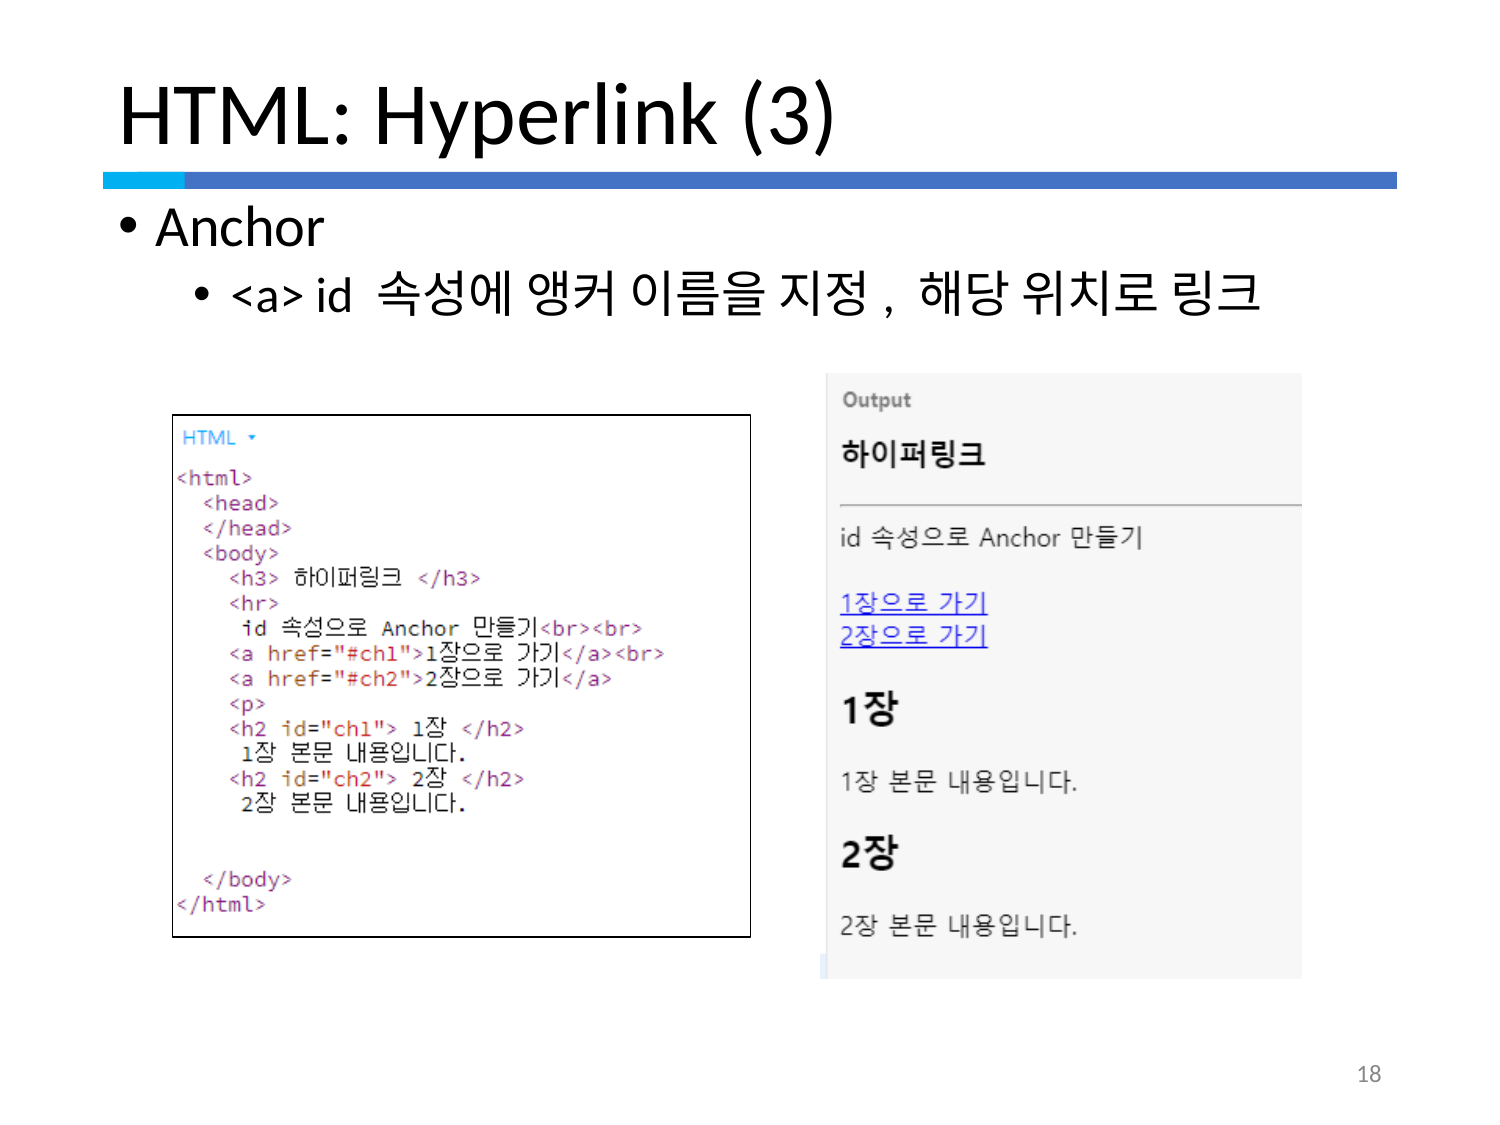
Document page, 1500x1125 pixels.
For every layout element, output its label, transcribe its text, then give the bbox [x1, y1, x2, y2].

slide_number 18 [1059, 1042, 1397, 1103]
picture [819, 373, 1302, 979]
list Anchor <a> id 속성에 앵커 이름을 지정, 해당 위치로 링크 [103, 188, 1397, 1014]
picture [173, 415, 751, 937]
title HTML: Hyperlink (3) [103, 59, 1397, 172]
